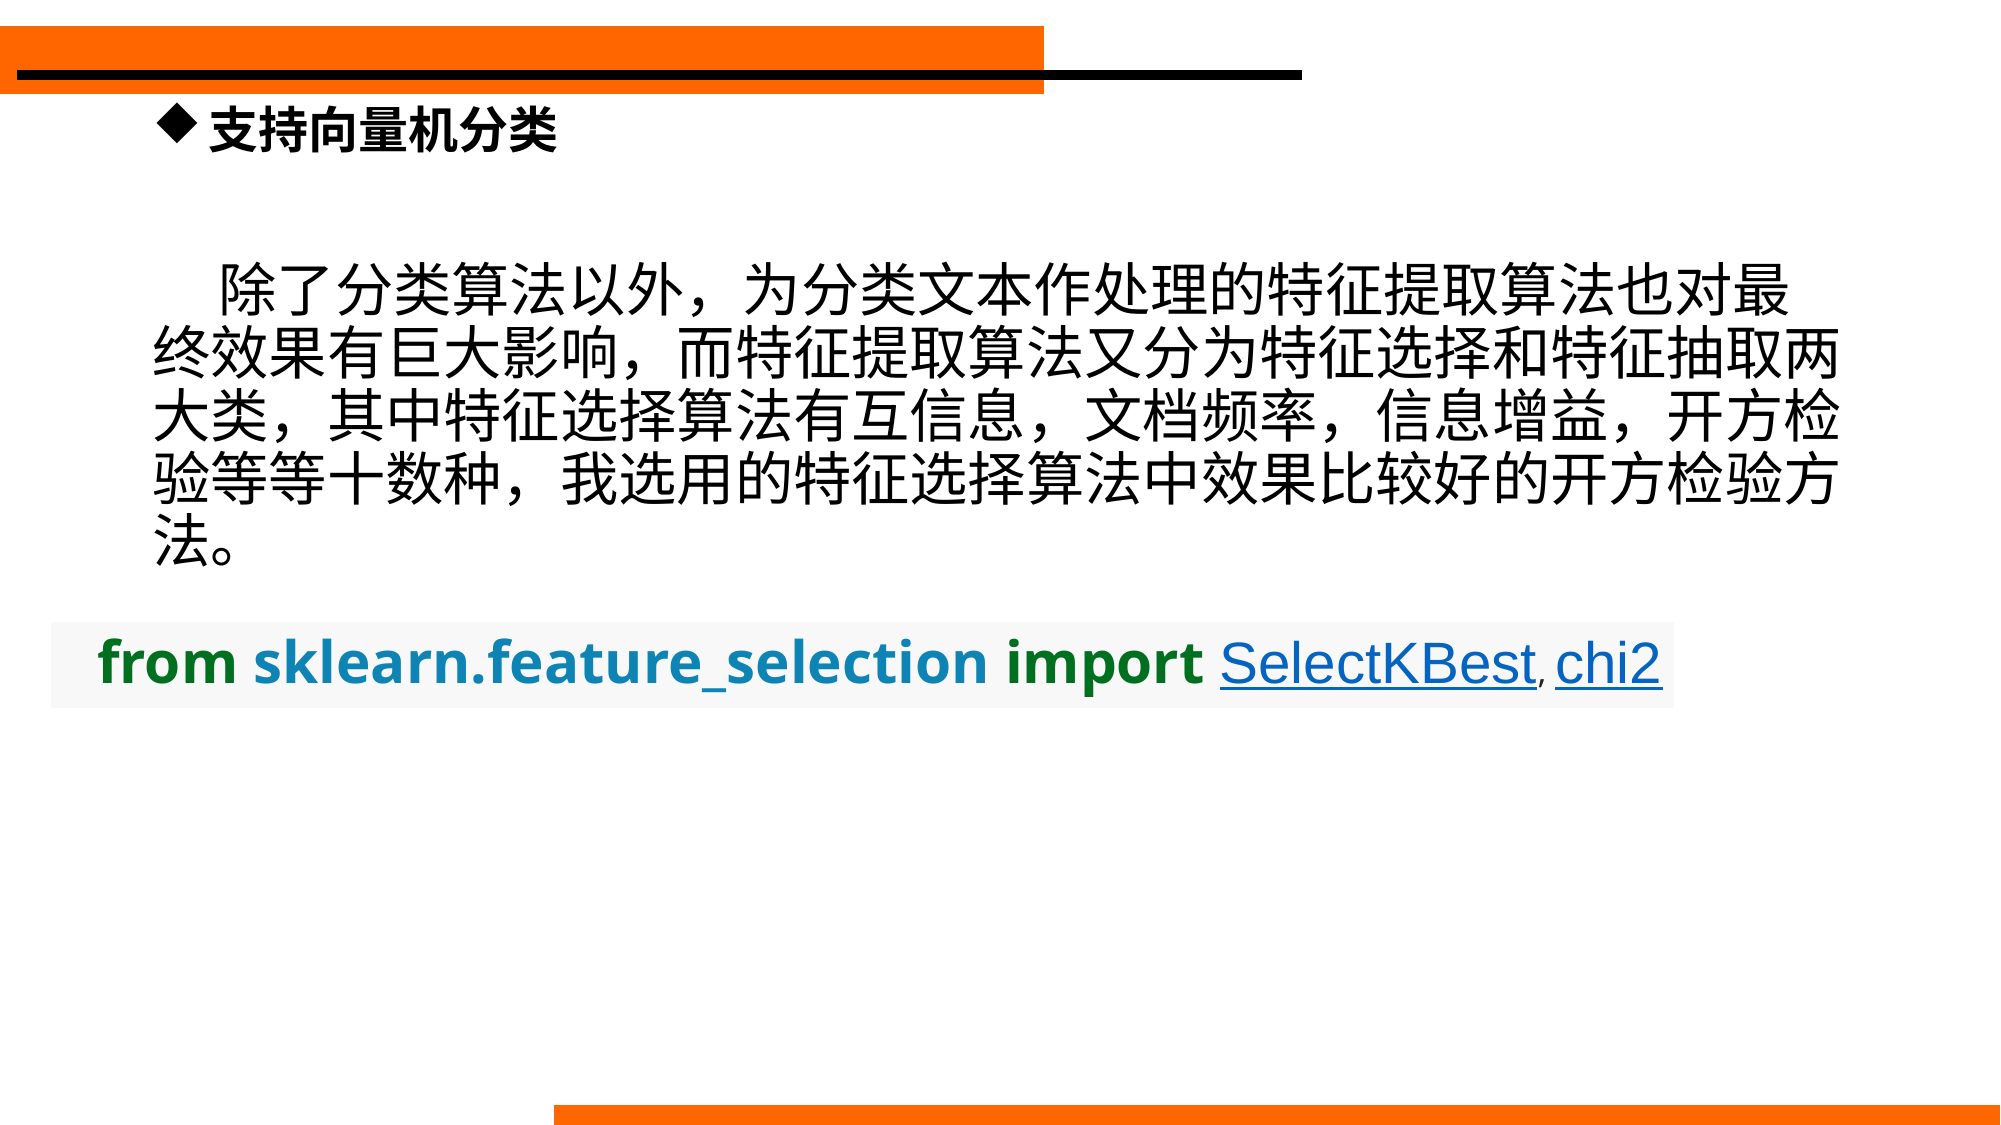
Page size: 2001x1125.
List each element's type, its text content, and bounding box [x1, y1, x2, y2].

title 支持向量机分类 [137, 78, 1863, 186]
text_box [0, 26, 1044, 94]
list 除了分类算法以外，为分类文本作处理的特征提取算法也对最终效果有巨大影响，而特征提取算法又分为特征选择和特征抽取两大类，其中特征选择算法有互信息，文档频率，信息增益，开方检验等等十数种，我选用的特征选择算法中效果比较好的开方检验方法。 [137, 253, 1863, 585]
text_box [17, 70, 1302, 80]
text_box from sklearn.feature_selection import SelectKBest, chi2 [51, 622, 1674, 708]
text_box [554, 1105, 2000, 1125]
